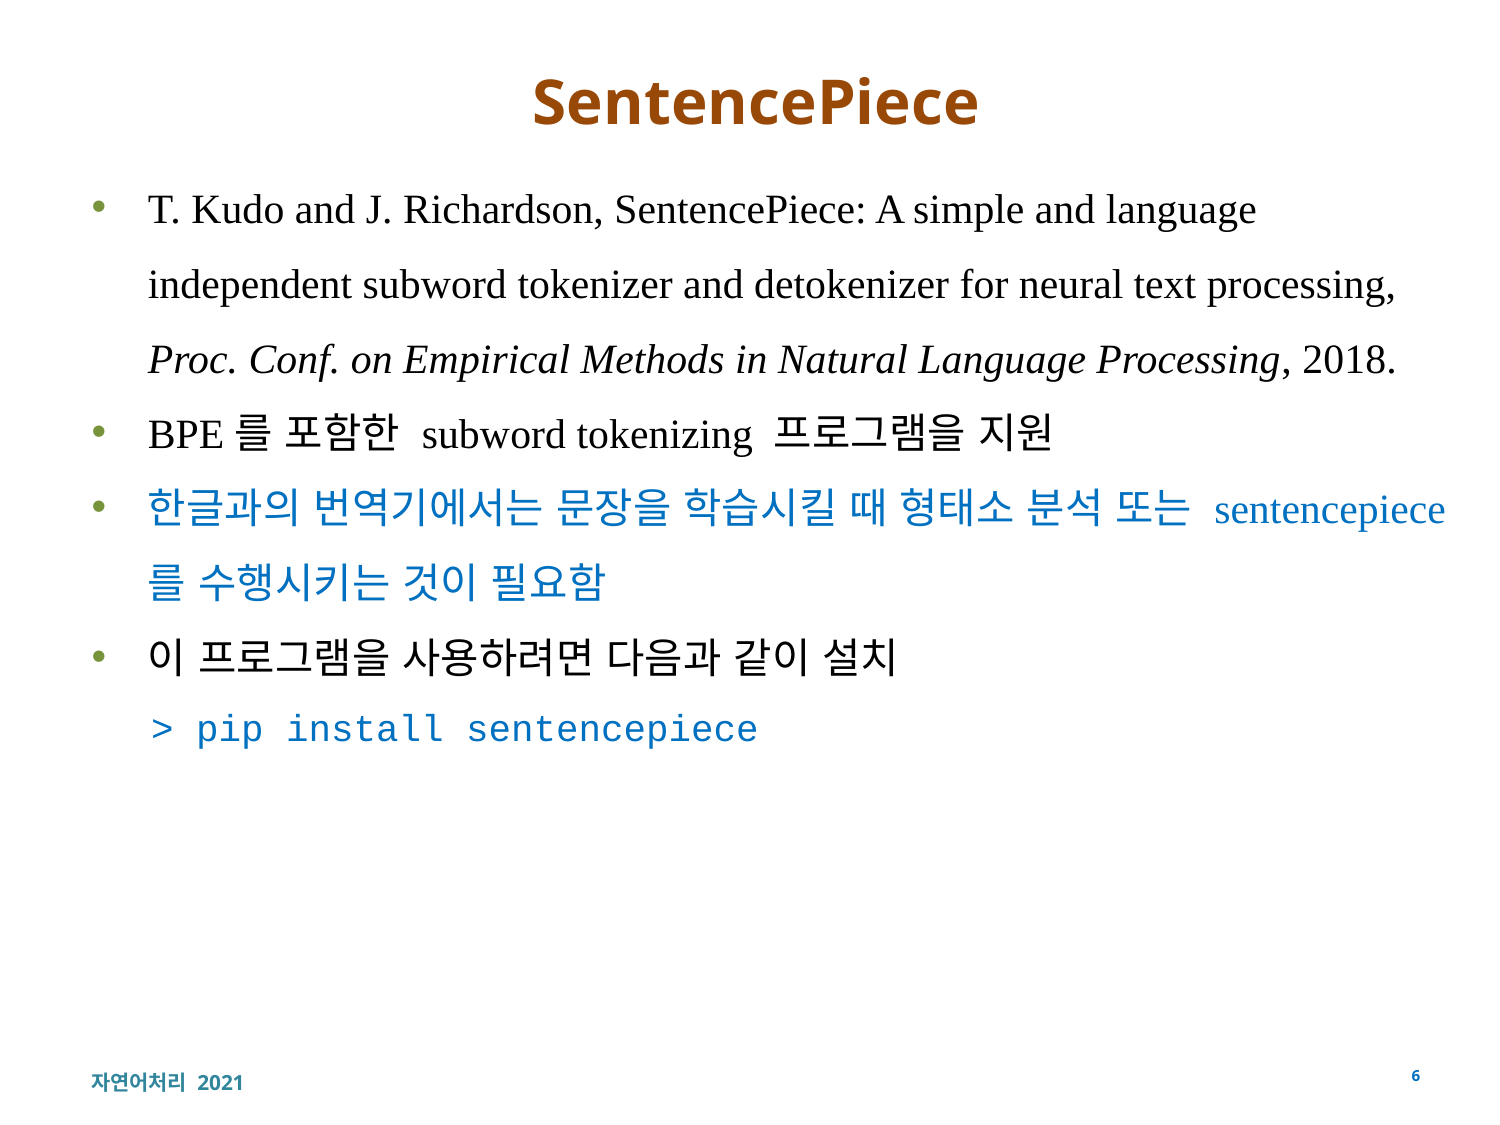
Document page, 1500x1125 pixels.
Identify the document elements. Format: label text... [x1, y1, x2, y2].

title SentencePiece [76, 54, 1437, 145]
list T. Kudo and J. Richardson, SentencePiece: A simple and language independent subword tokenizer and detokenizer for neural text processing, Proc. Conf. on Empirical Methods in Natural Language Processing, 2018. BPE를 포함한 subword tokenizing 프로그램을 지원 한글과의 번역기에서는 문장을 학습시킬 때 형태소 분석 또는 sentencepiece를 수행시키는 것이 필요함 이 프로그램을 사용하려면 다음과 같이 설치 > pip install sentencepiece [76, 148, 1471, 941]
